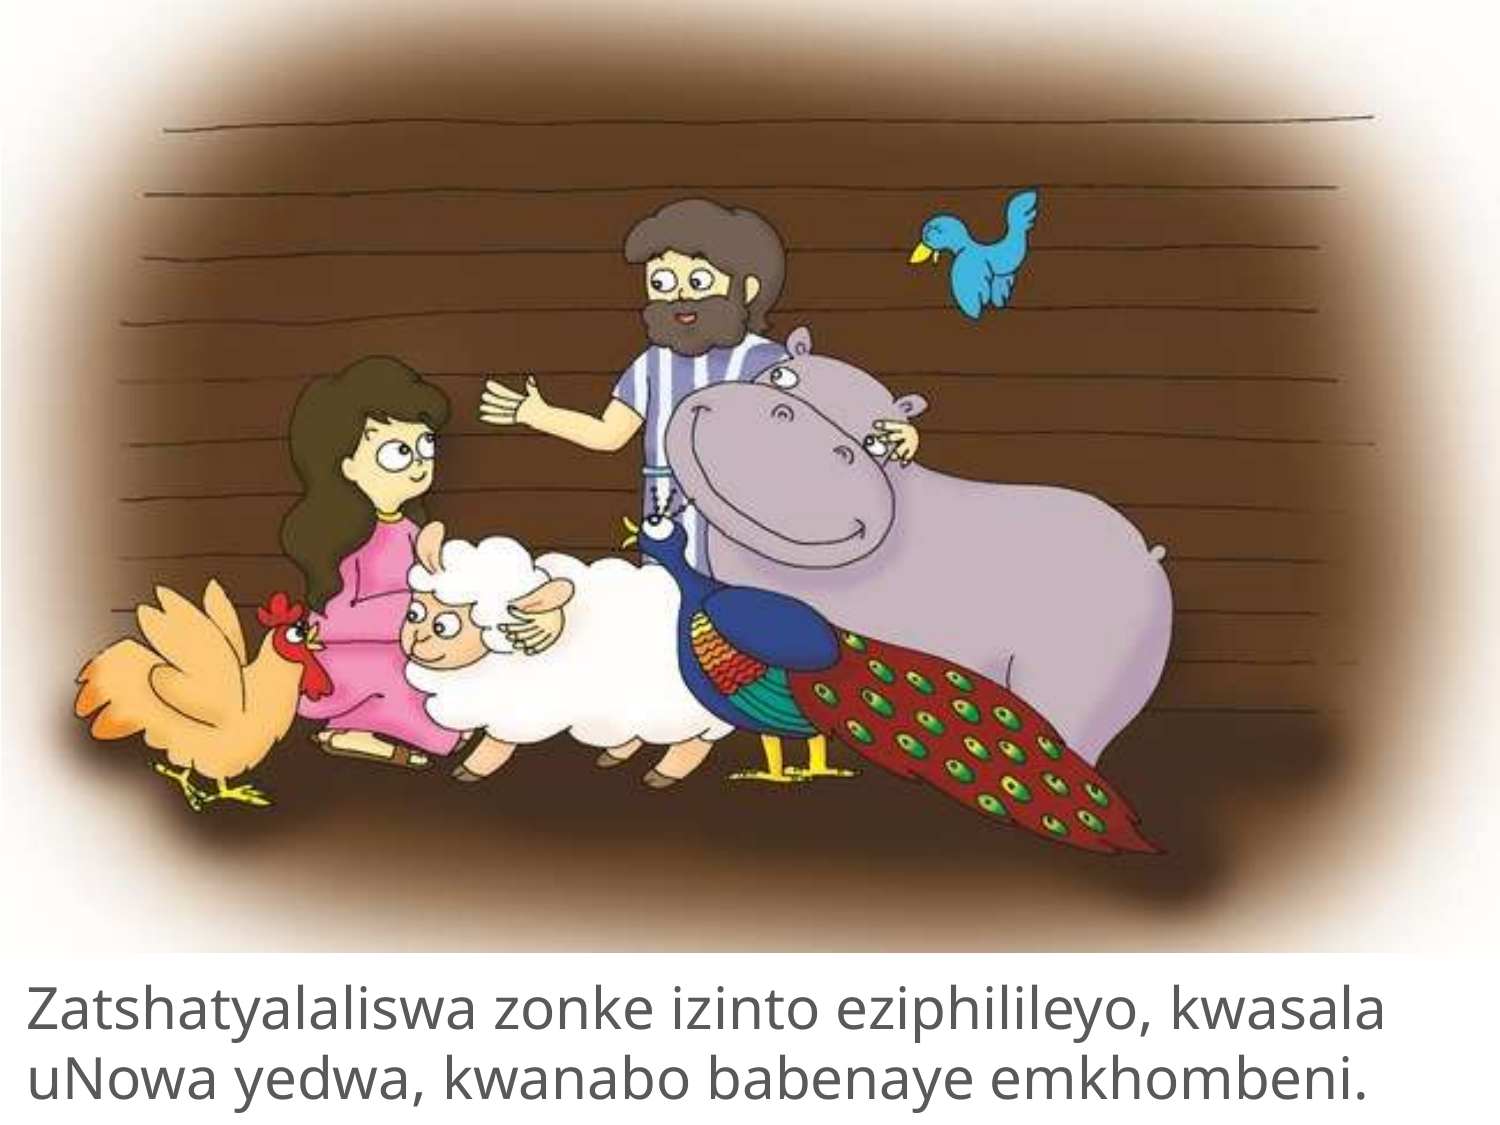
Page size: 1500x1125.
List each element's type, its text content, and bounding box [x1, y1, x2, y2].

text_box Zatshatyalaliswa zonke izinto eziphilileyo, kwasala uNowa yedwa, kwanabo babenaye emkhombeni. [11, 964, 1483, 1119]
picture [1, 0, 1500, 953]
